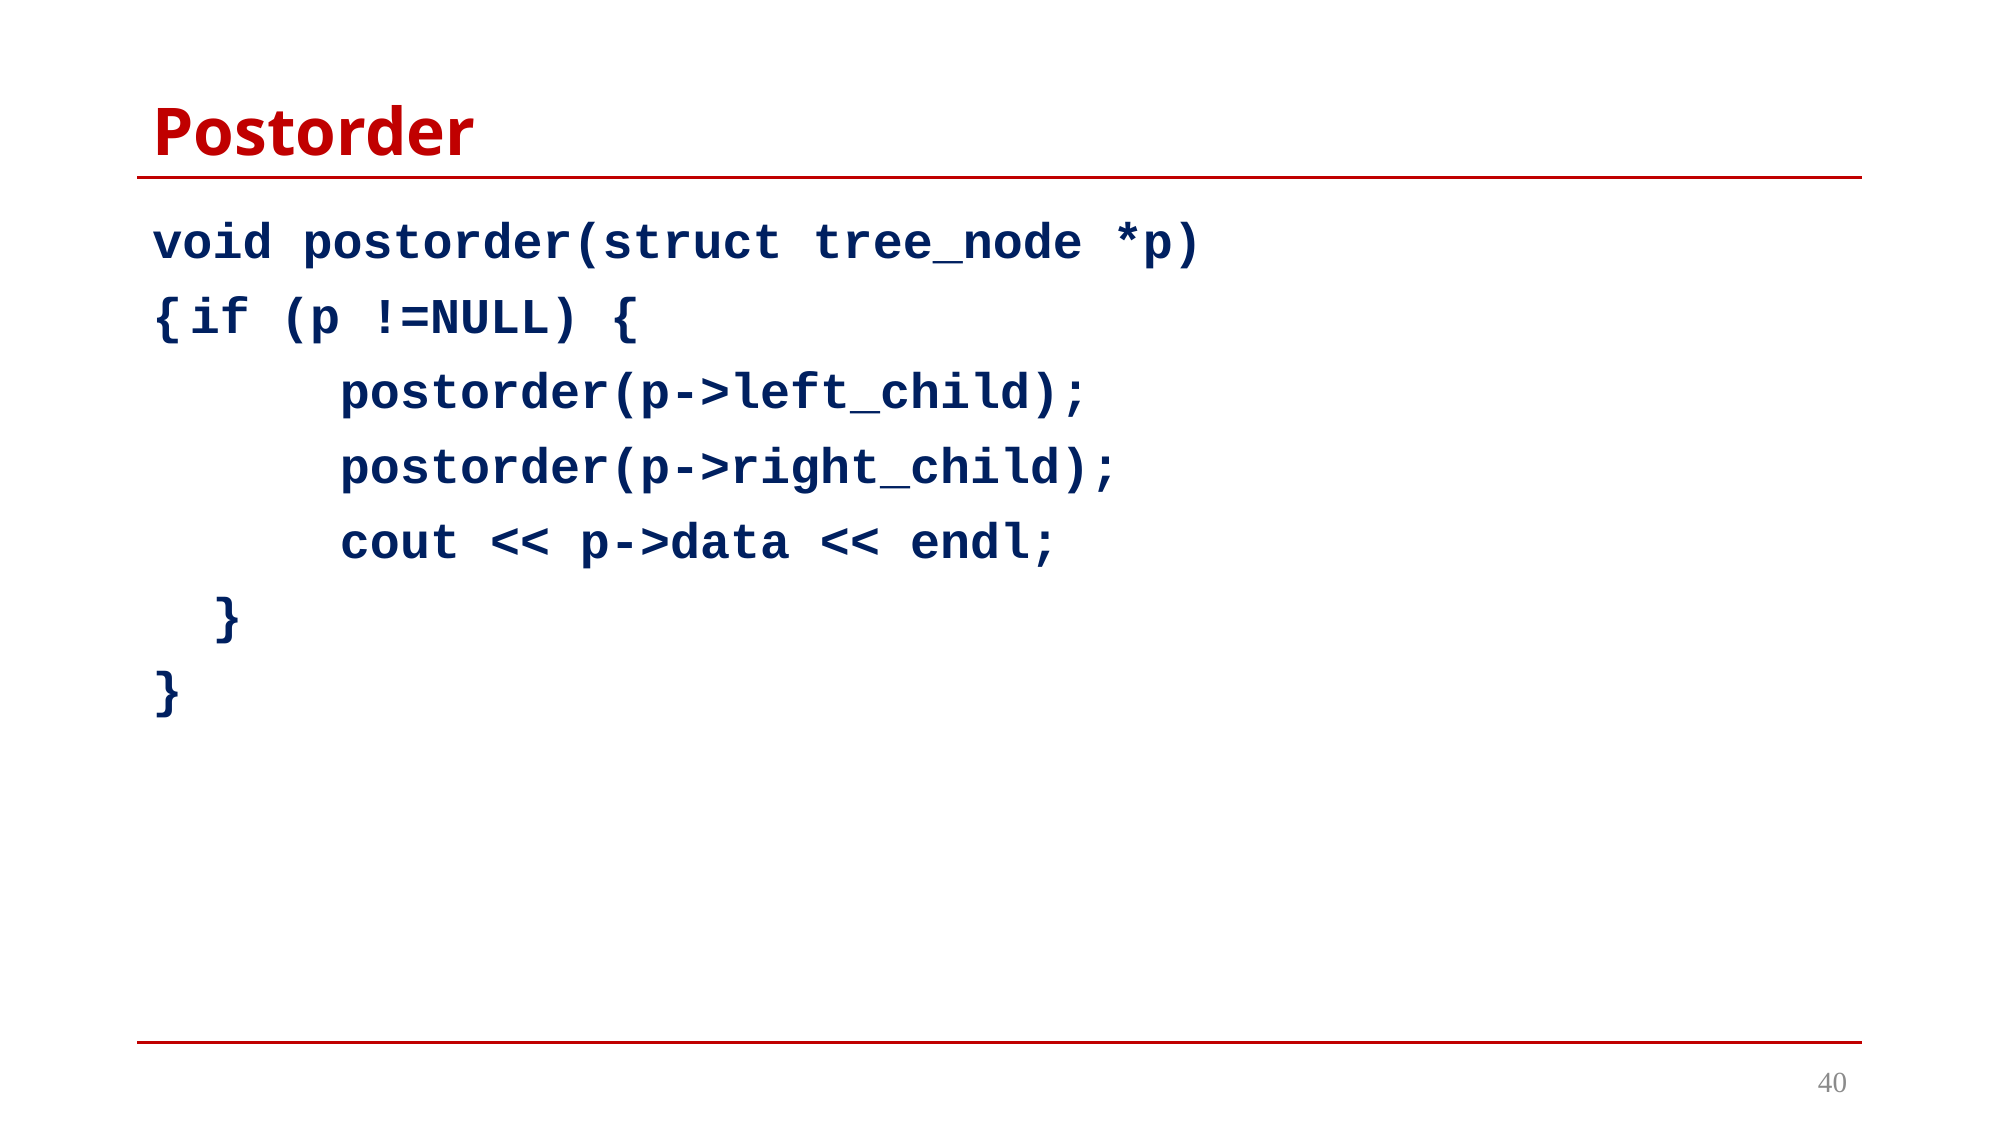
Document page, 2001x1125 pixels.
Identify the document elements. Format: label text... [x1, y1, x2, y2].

list void postorder(struct tree_node *p) { if (p !=NULL) { postorder(p->left_child); postorder(p->right_child); cout << p->data << endl; } } [137, 208, 1338, 1014]
title Postorder [137, 90, 1863, 178]
slide_number 40 [1412, 1051, 1863, 1111]
